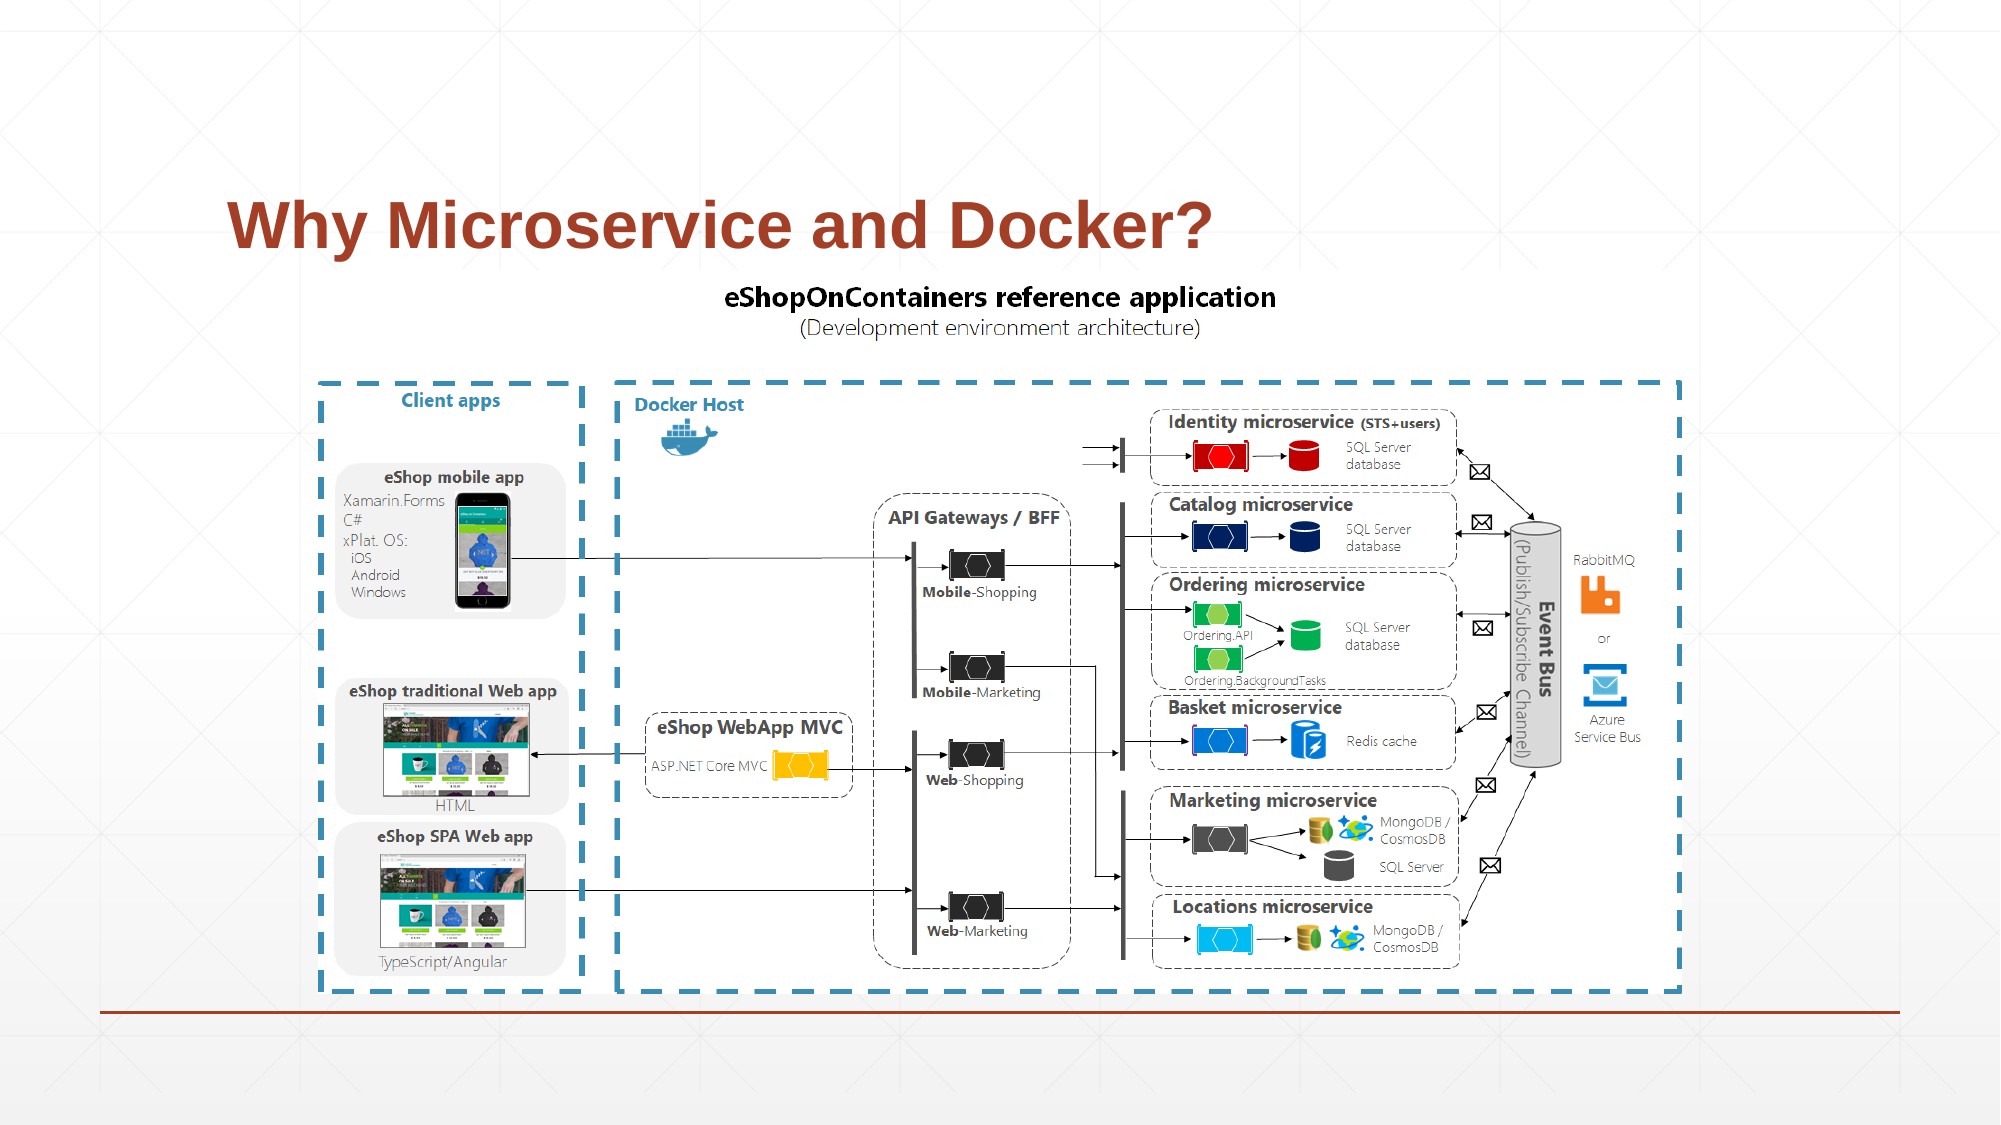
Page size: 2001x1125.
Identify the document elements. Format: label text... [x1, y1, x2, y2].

title Why Microservice and Docker? [212, 82, 1788, 271]
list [317, 269, 1682, 994]
